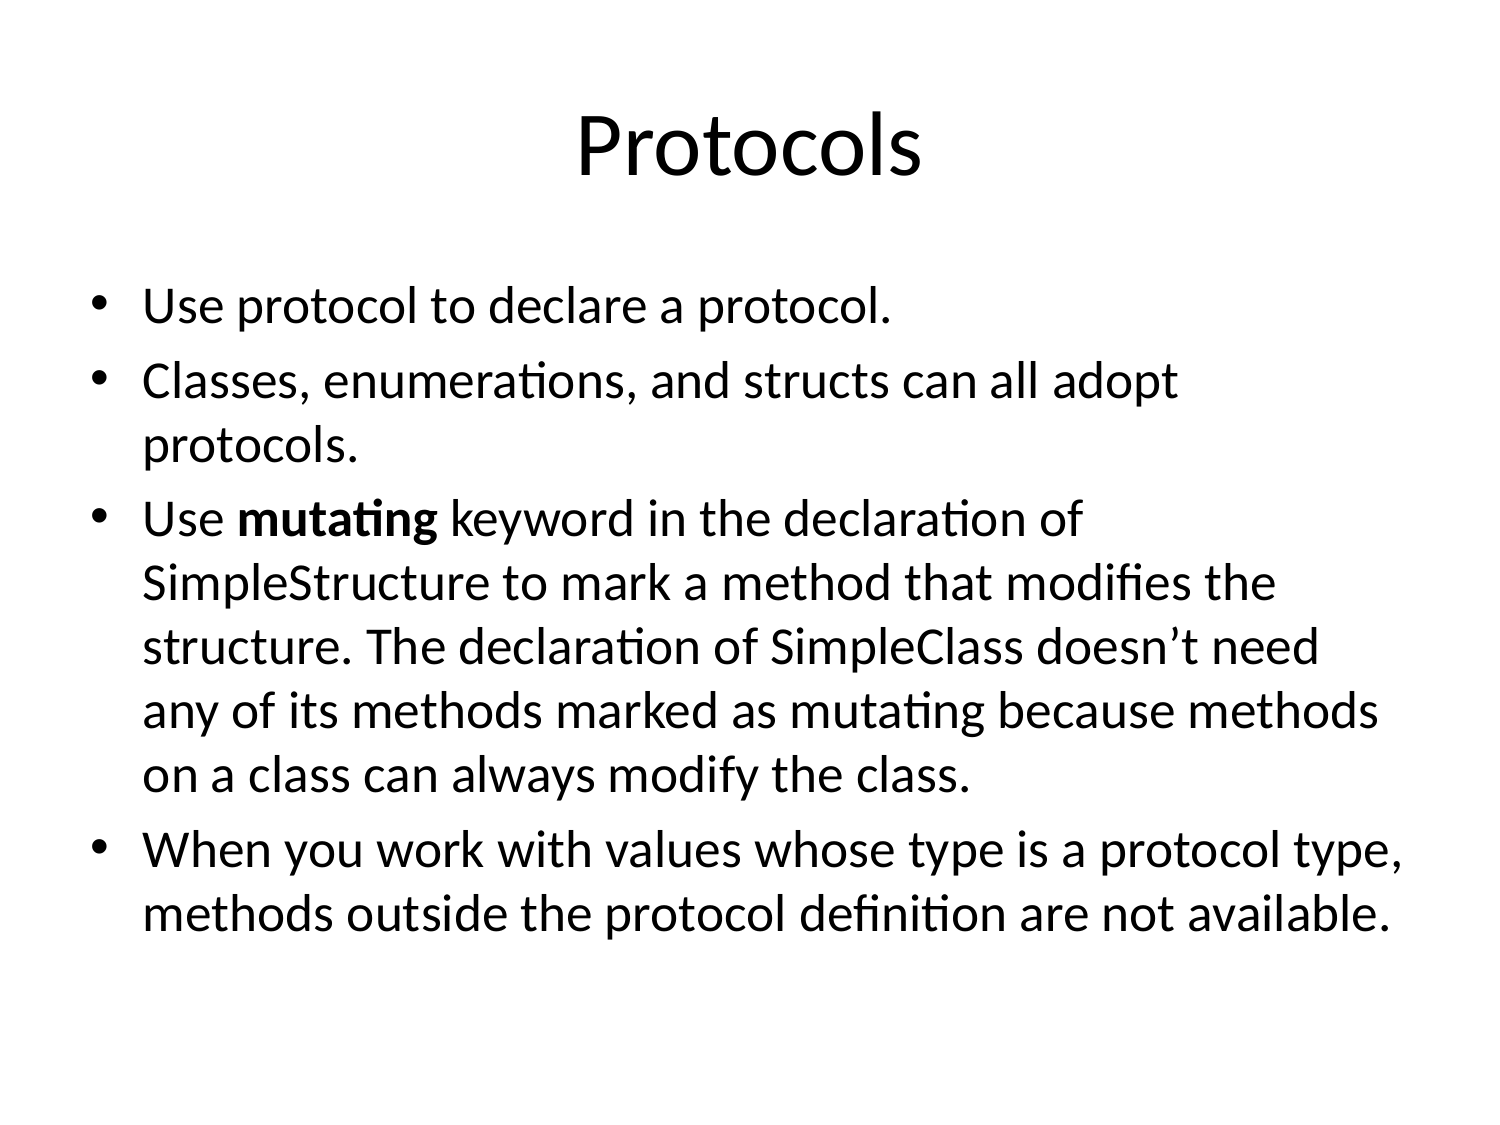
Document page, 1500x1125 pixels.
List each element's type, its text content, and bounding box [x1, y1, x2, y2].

title Protocols [75, 45, 1425, 233]
list Use protocol to declare a protocol. Classes, enumerations, and structs can all adopt protocols. Use mutating keyword in the declaration of SimpleStructure to mark a method that modifies the structure. The declaration of SimpleClass doesn’t need any of its methods marked as mutating because methods on a class can always modify the class. When you work with values whose type is a protocol type, methods outside the protocol definition are not available. [75, 262, 1425, 1005]
